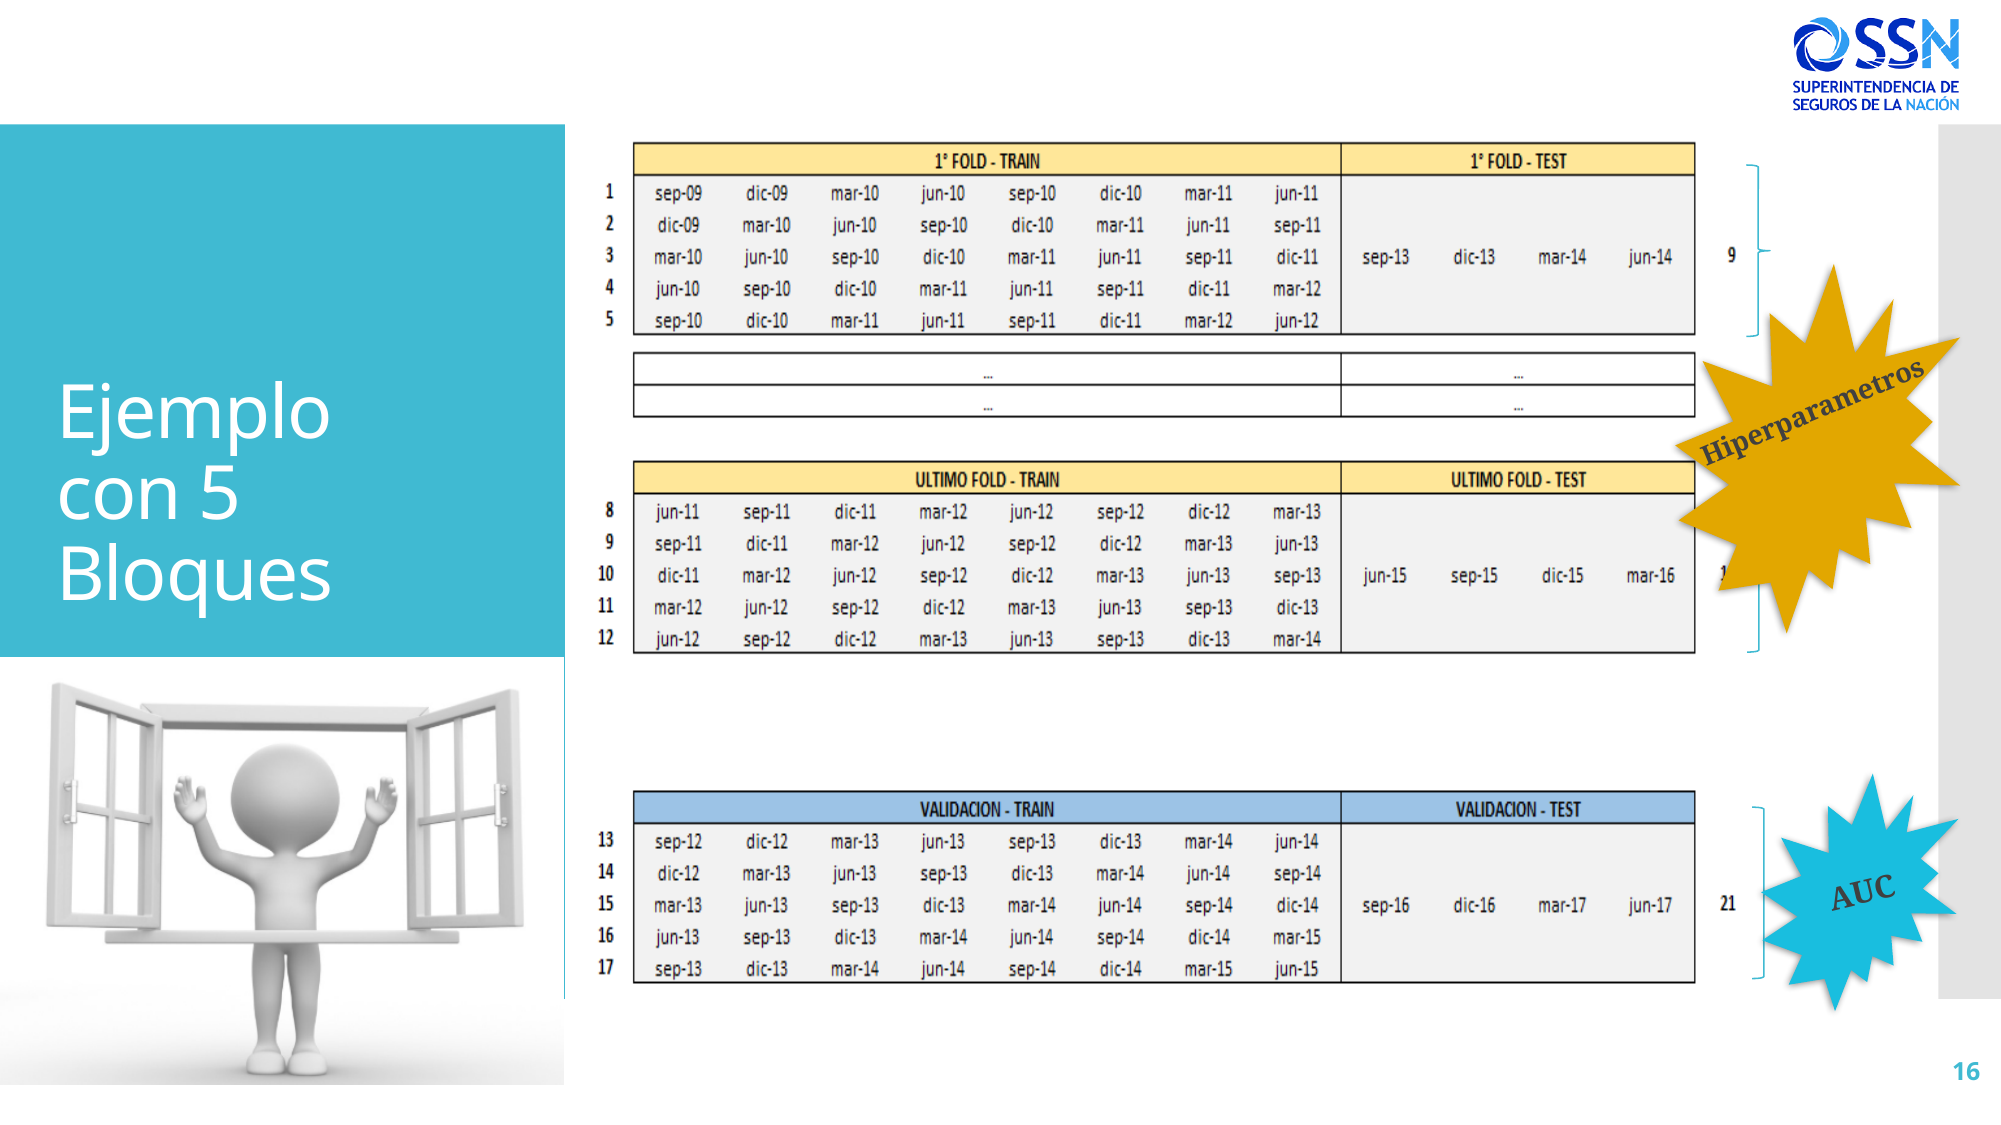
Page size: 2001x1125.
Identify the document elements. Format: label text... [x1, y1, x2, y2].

text_box Hiperparametros [1758, 335, 1949, 459]
text_box [1758, 263, 1894, 406]
text_box [1758, 806, 1765, 888]
text_box [1758, 165, 1771, 336]
slide_number 16 [1744, 1042, 1996, 1103]
text_box [1758, 396, 1961, 634]
text_box [1935, 337, 1961, 359]
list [588, 121, 1758, 1012]
text_box [1781, 773, 1959, 881]
picture [1773, 14, 1972, 115]
title Ejemplo con 5 Bloques [41, 117, 525, 657]
text_box [1765, 900, 1957, 1012]
picture [0, 657, 564, 1085]
text_box AUC [1758, 840, 1975, 942]
text_box [1758, 944, 1765, 980]
